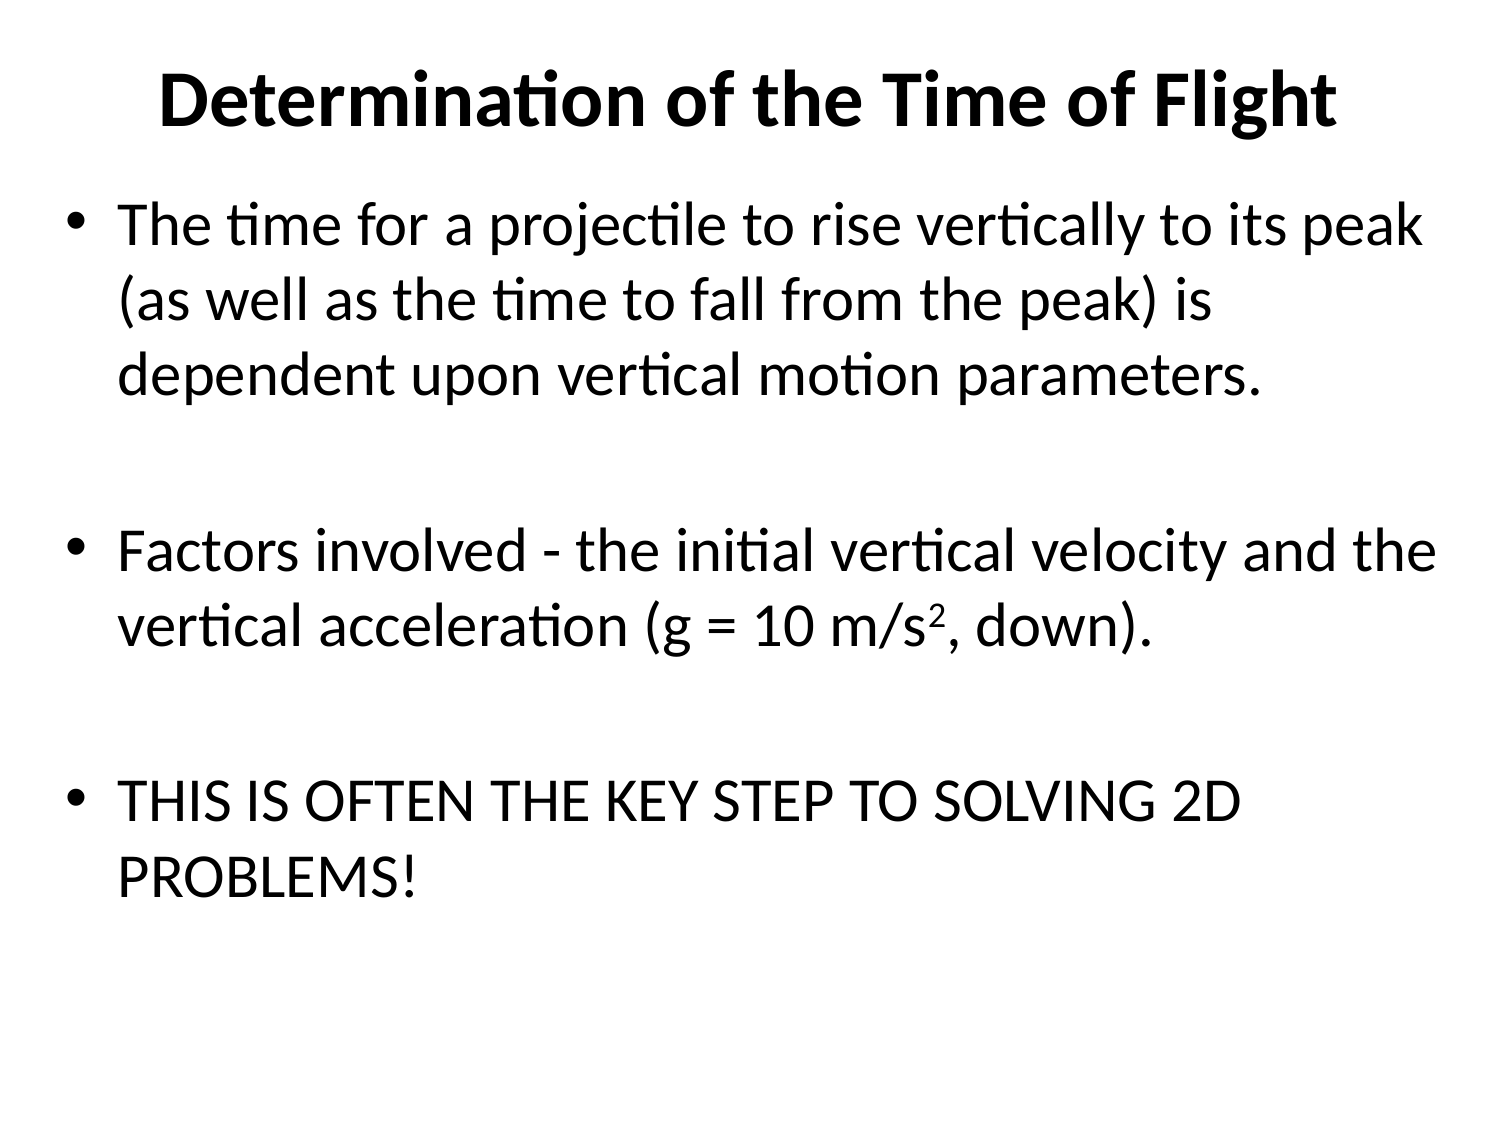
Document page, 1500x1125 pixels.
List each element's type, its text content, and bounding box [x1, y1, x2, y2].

list The time for a projectile to rise vertically to its peak (as well as the time to fall from the peak) is dependent upon vertical motion parameters. Factors involved - the initial vertical velocity and the vertical acceleration (g = 10 m/s2, down). THIS IS OFTEN THE KEY STEP TO SOLVING 2D PROBLEMS! [50, 174, 1463, 918]
title Determination of the Time of Flight [75, 0, 1425, 174]
